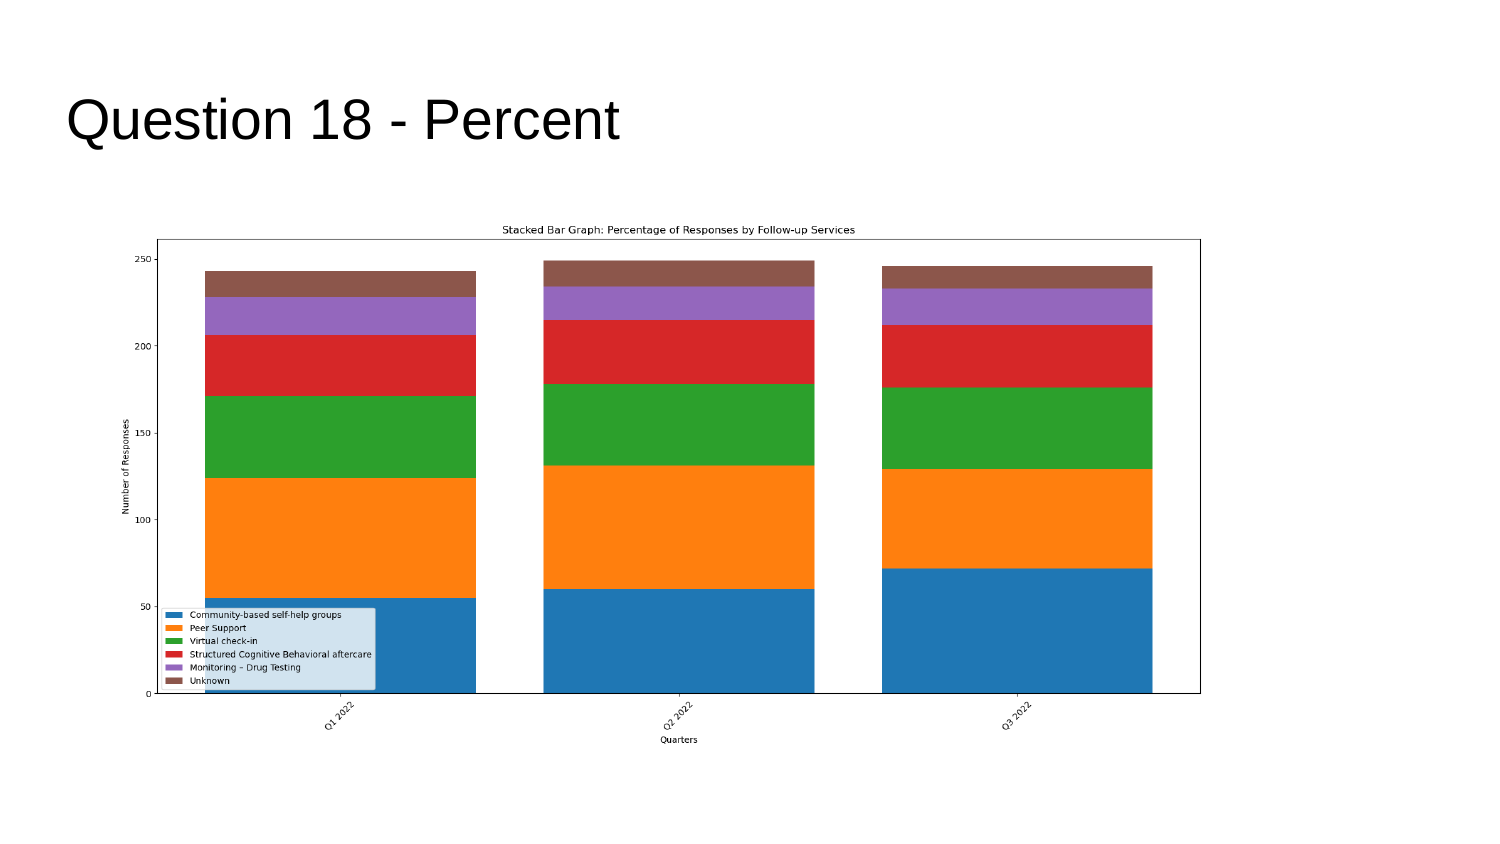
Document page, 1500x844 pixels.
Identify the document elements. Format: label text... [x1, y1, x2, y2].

title Question 18 - Percent [51, 72, 1449, 167]
picture [24, 191, 1228, 819]
